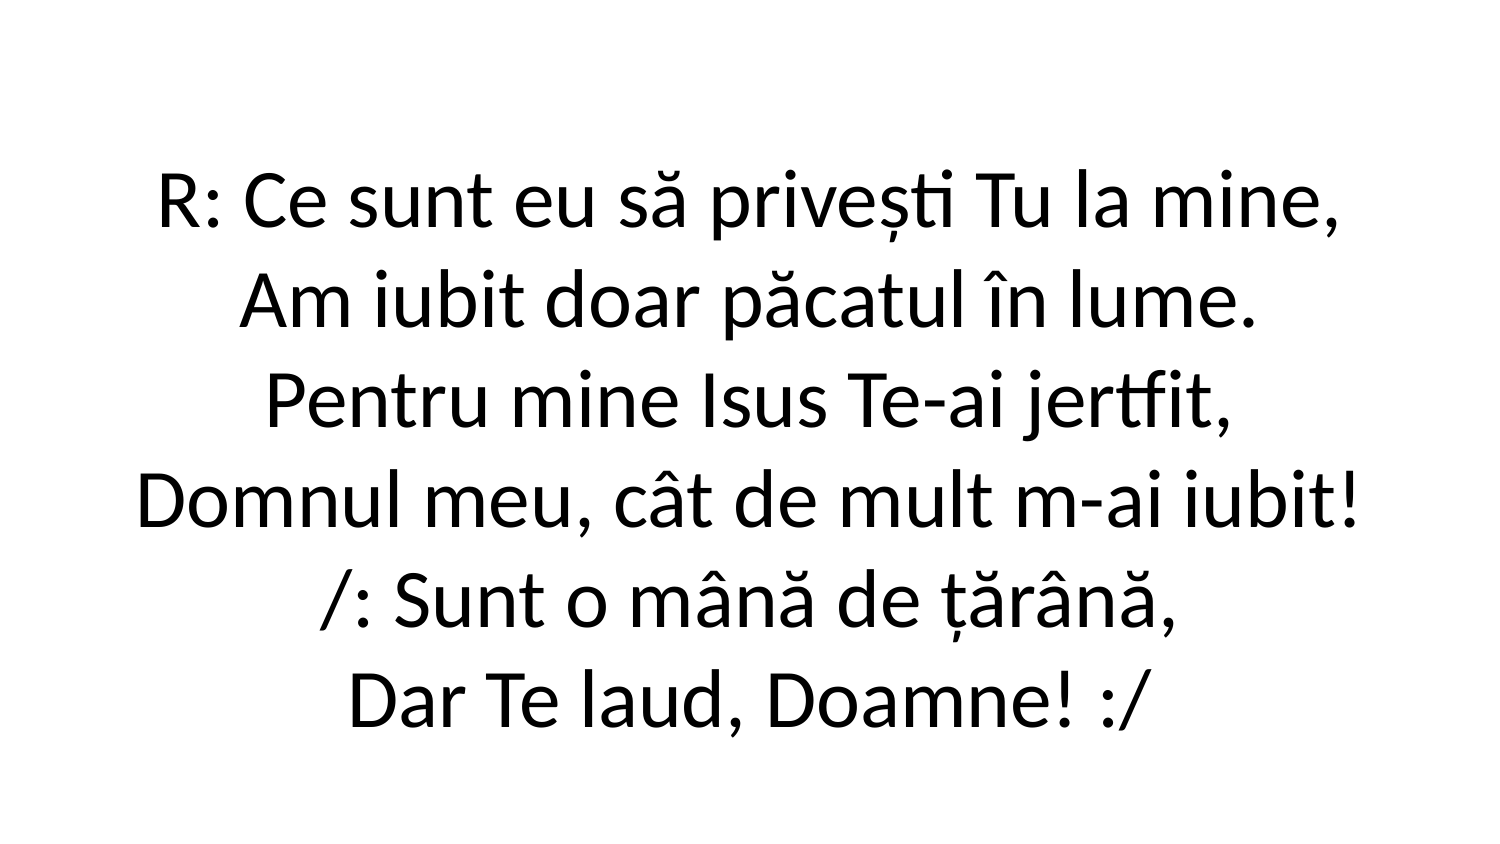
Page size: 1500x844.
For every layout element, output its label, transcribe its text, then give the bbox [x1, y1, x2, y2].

text_box R: Ce sunt eu să privești Tu la mine, Am iubit doar păcatul în lume. Pentru mine Isus Te-ai jertfit, Domnul meu, cât de mult m-ai iubit! /: Sunt o mână de țărână, Dar Te laud, Doamne! :/ [120, 92, 1380, 752]
